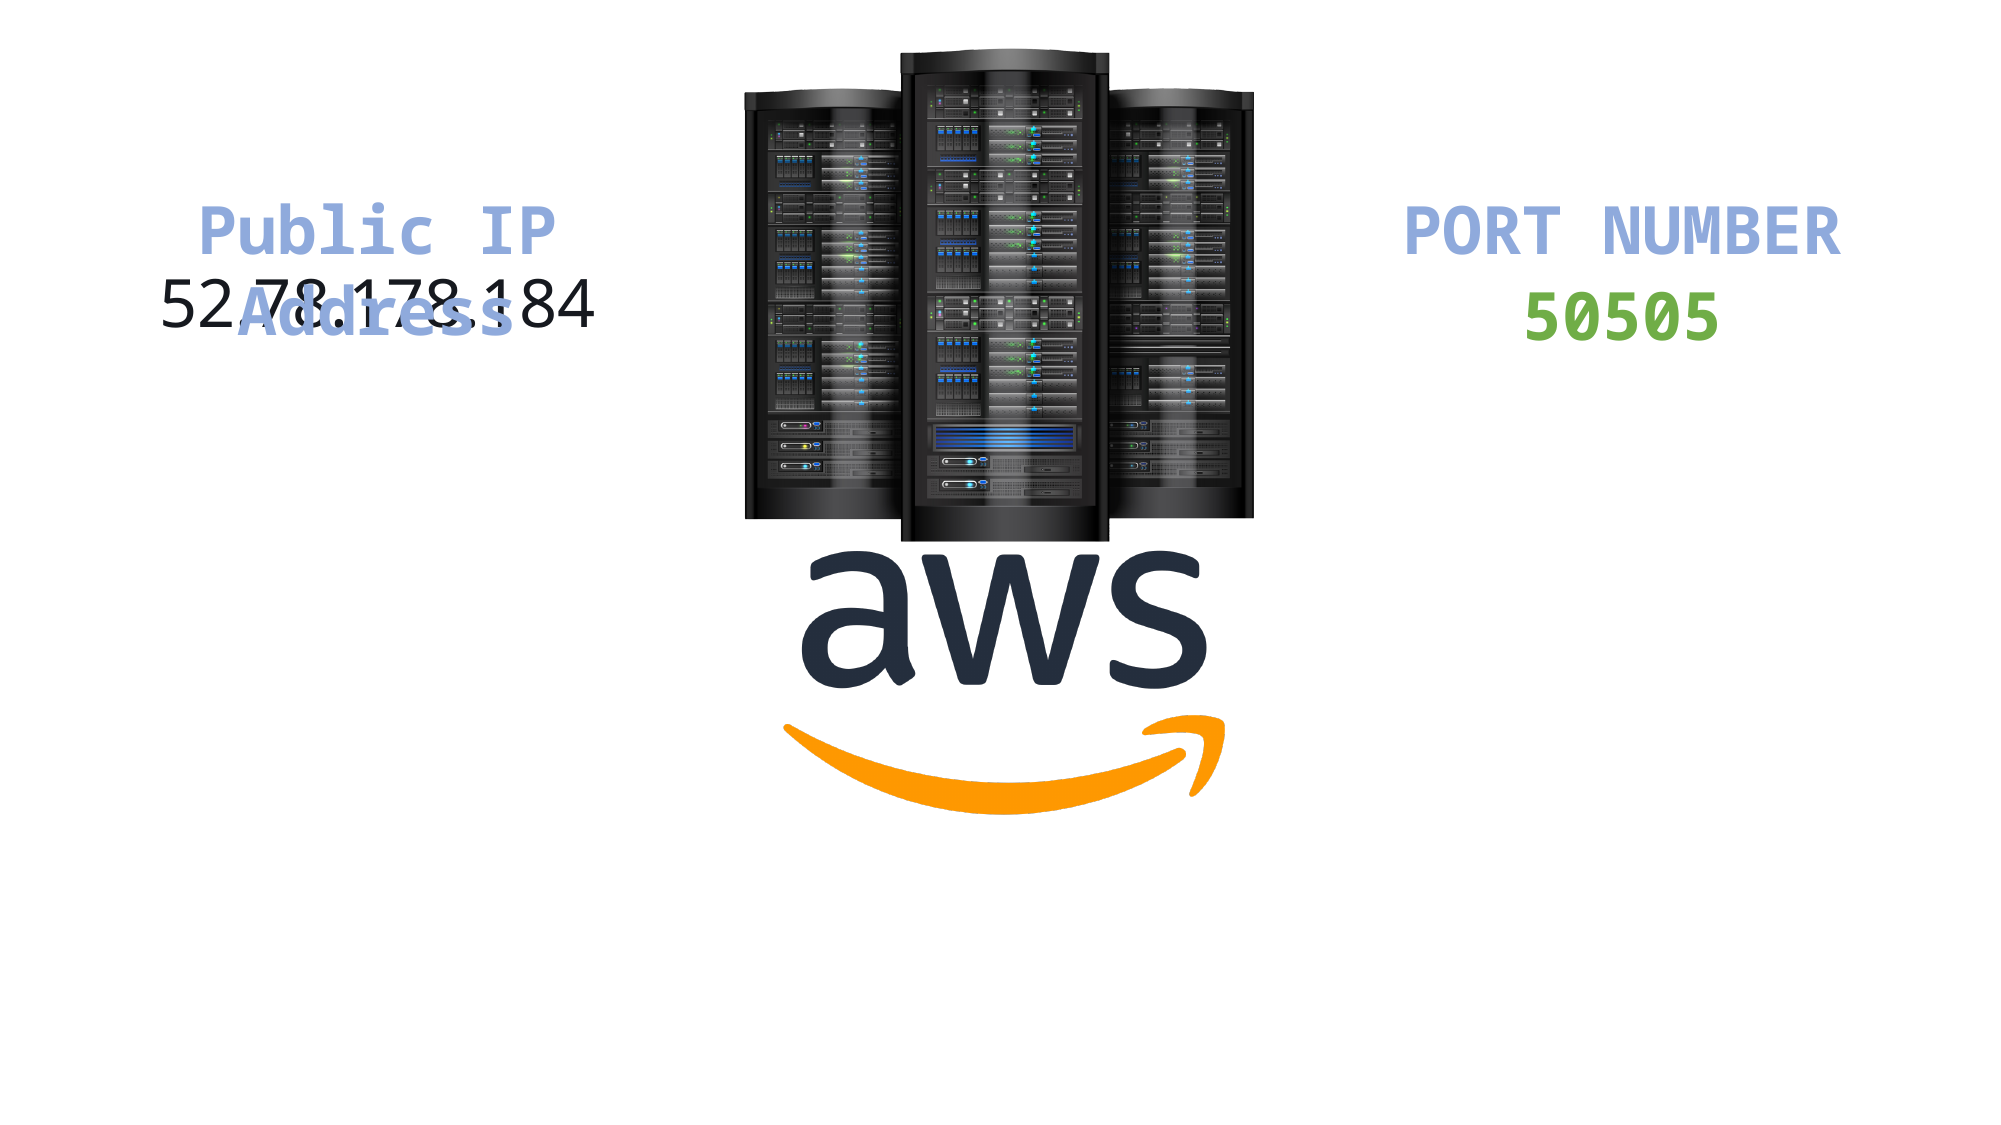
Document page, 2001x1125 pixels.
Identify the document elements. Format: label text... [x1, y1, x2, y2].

picture [744, 38, 1256, 816]
text_box Public IP Address [30, 181, 725, 356]
text_box PORT NUMBER [1274, 181, 1970, 276]
text_box 50505 [1274, 276, 1970, 361]
